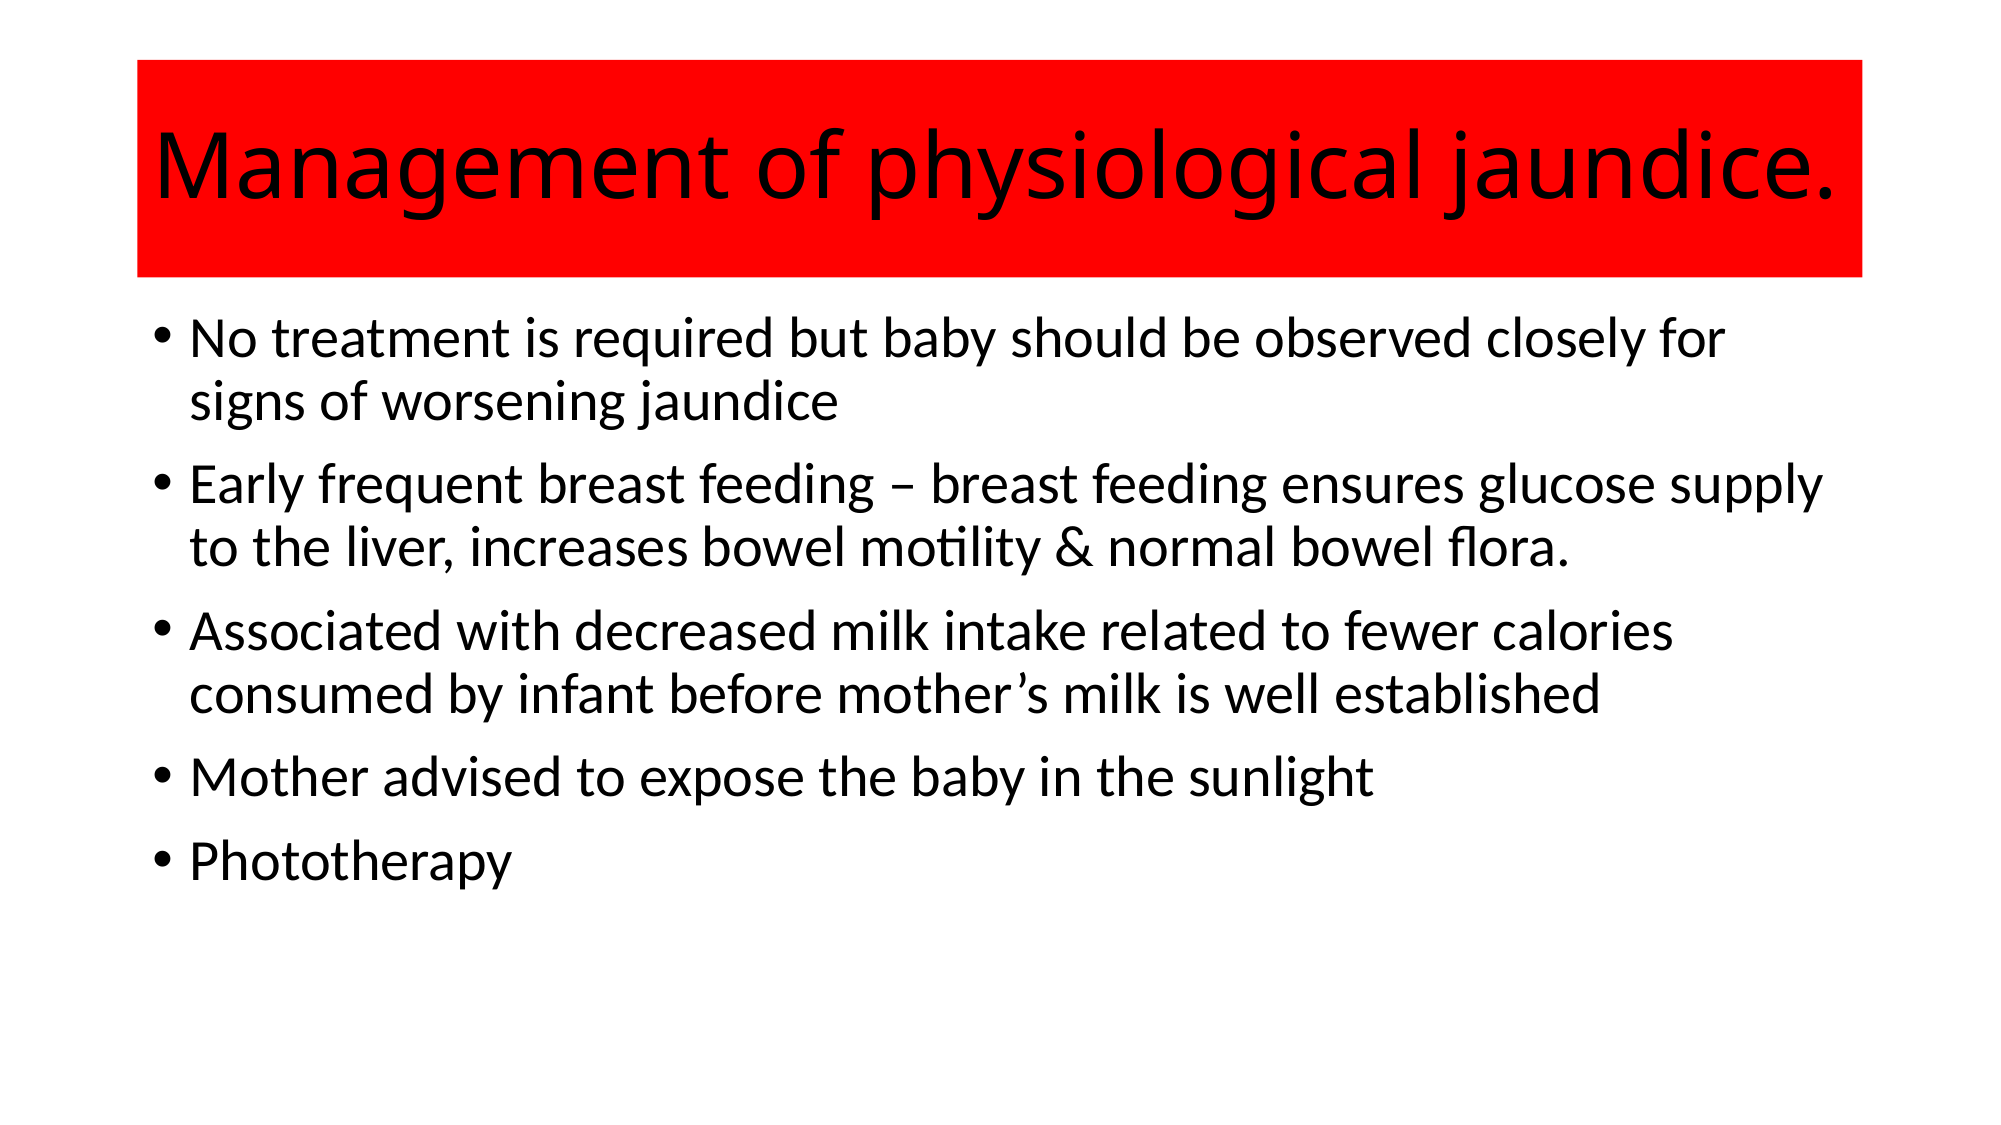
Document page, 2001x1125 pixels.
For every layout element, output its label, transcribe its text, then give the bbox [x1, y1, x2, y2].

list No treatment is required but baby should be observed closely for signs of worsening jaundice Early frequent breast feeding – breast feeding ensures glucose supply to the liver, increases bowel motility & normal bowel flora. Associated with decreased milk intake related to fewer calories consumed by infant before mother’s milk is well established Mother advised to expose the baby in the sunlight Phototherapy [137, 299, 1863, 1014]
title Management of physiological jaundice. [137, 59, 1863, 278]
